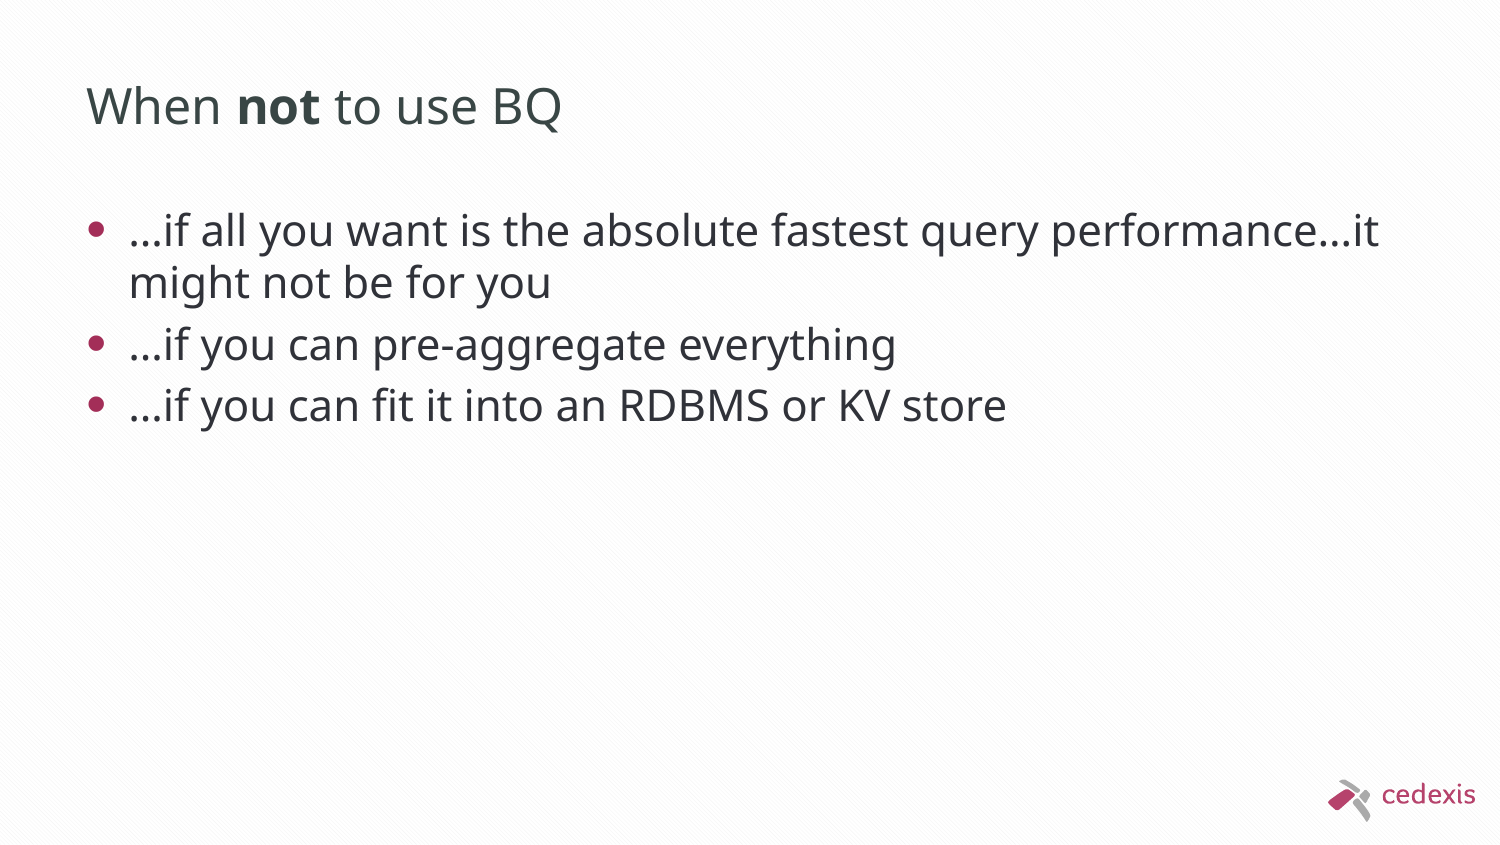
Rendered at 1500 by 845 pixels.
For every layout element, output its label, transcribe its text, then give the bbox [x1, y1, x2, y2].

list …if all you want is the absolute fastest query performance…it might not be for you …if you can pre-aggregate everything …if you can fit it into an RDBMS or KV store [75, 197, 1425, 755]
title When not to use BQ [75, 33, 1425, 175]
